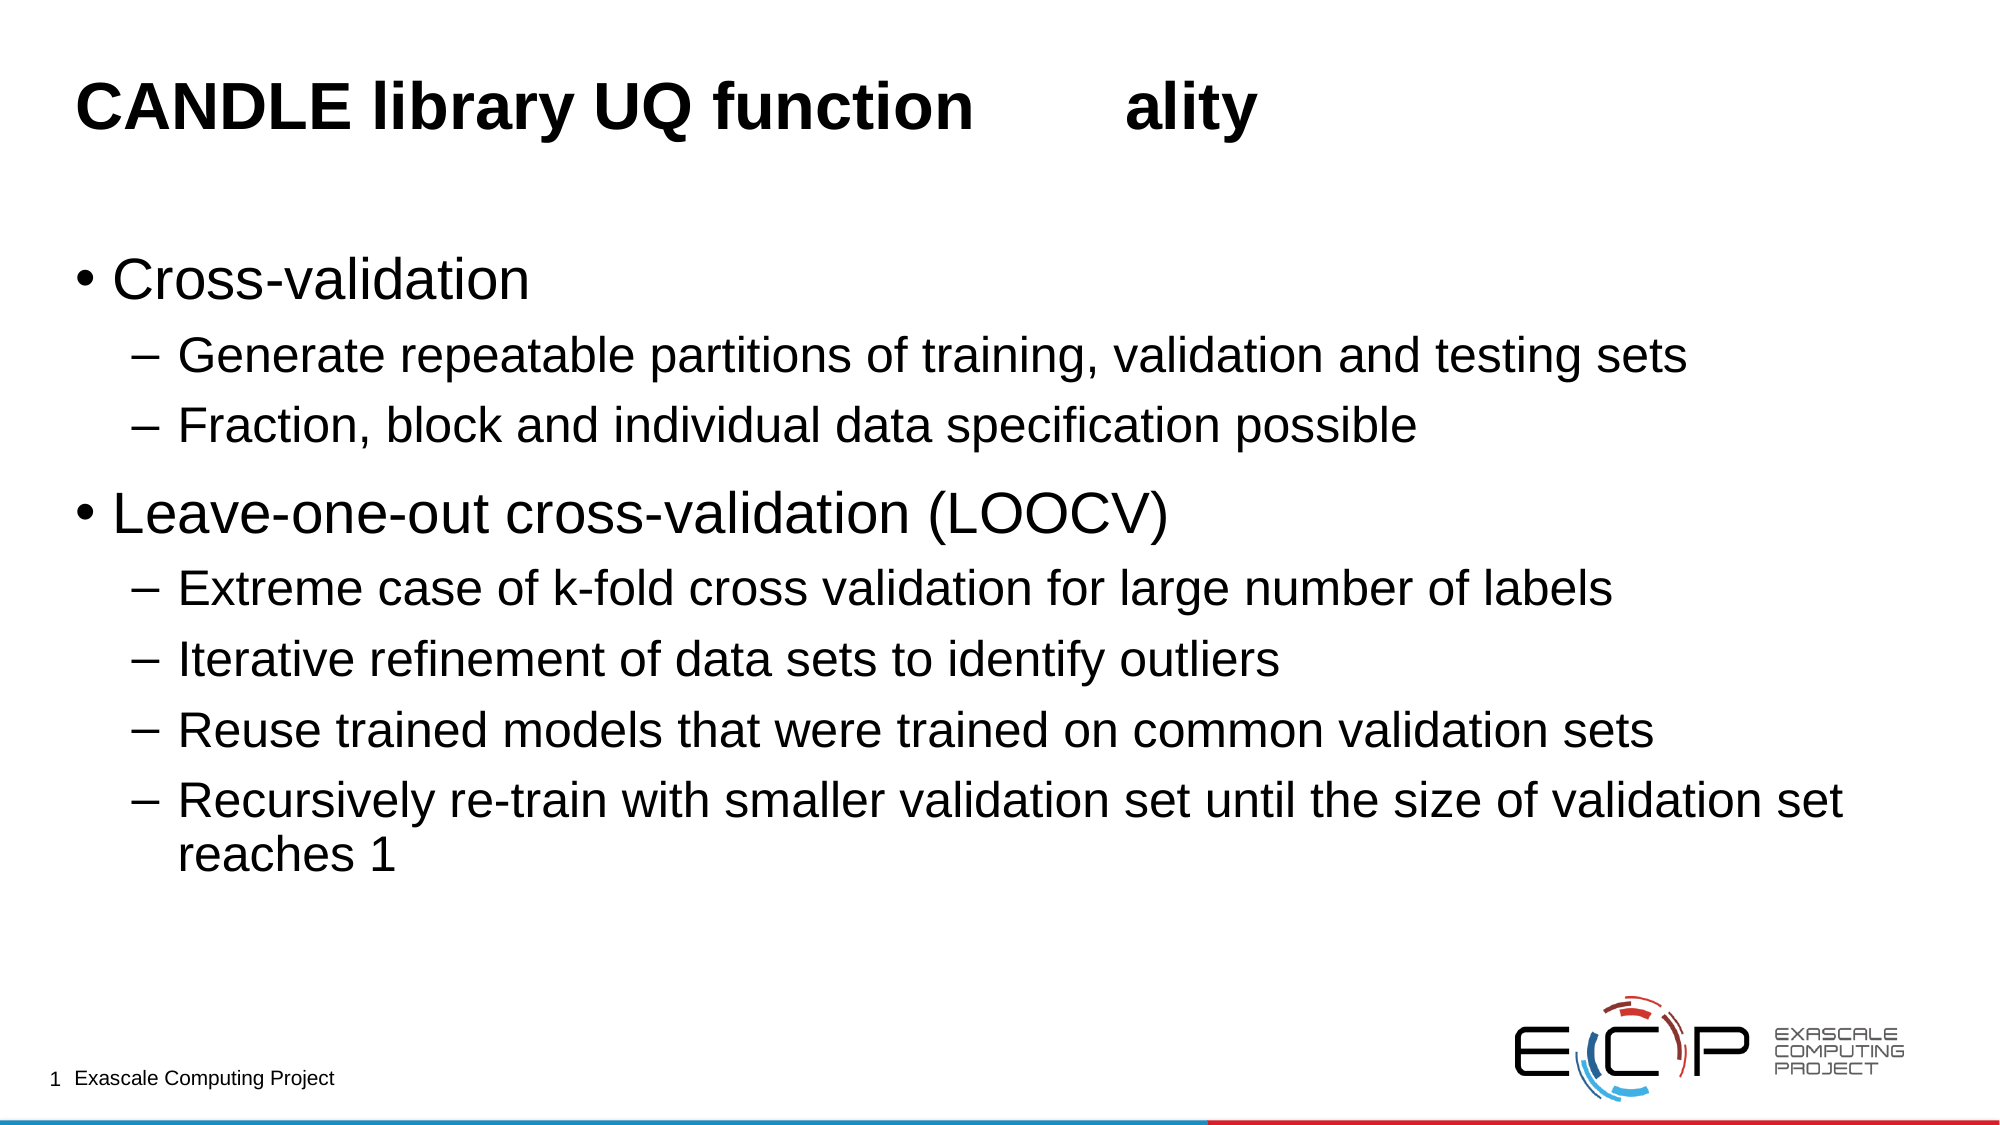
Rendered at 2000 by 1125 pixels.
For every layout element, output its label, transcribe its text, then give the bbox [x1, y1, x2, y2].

picture [1515, 996, 1904, 1102]
list Cross-validation Generate repeatable partitions of training, validation and testing sets Fraction, block and individual data specification possible Leave-one-out cross-validation (LOOCV) Extreme case of k-fold cross validation for large number of labels Iterative refinement of data sets to identify outliers Reuse trained models that were trained on common validation sets Recursively re-train with smaller validation set until the size of validation set reaches 1 [59, 241, 1926, 907]
title CANDLE library UQ function ality [59, 67, 1926, 152]
